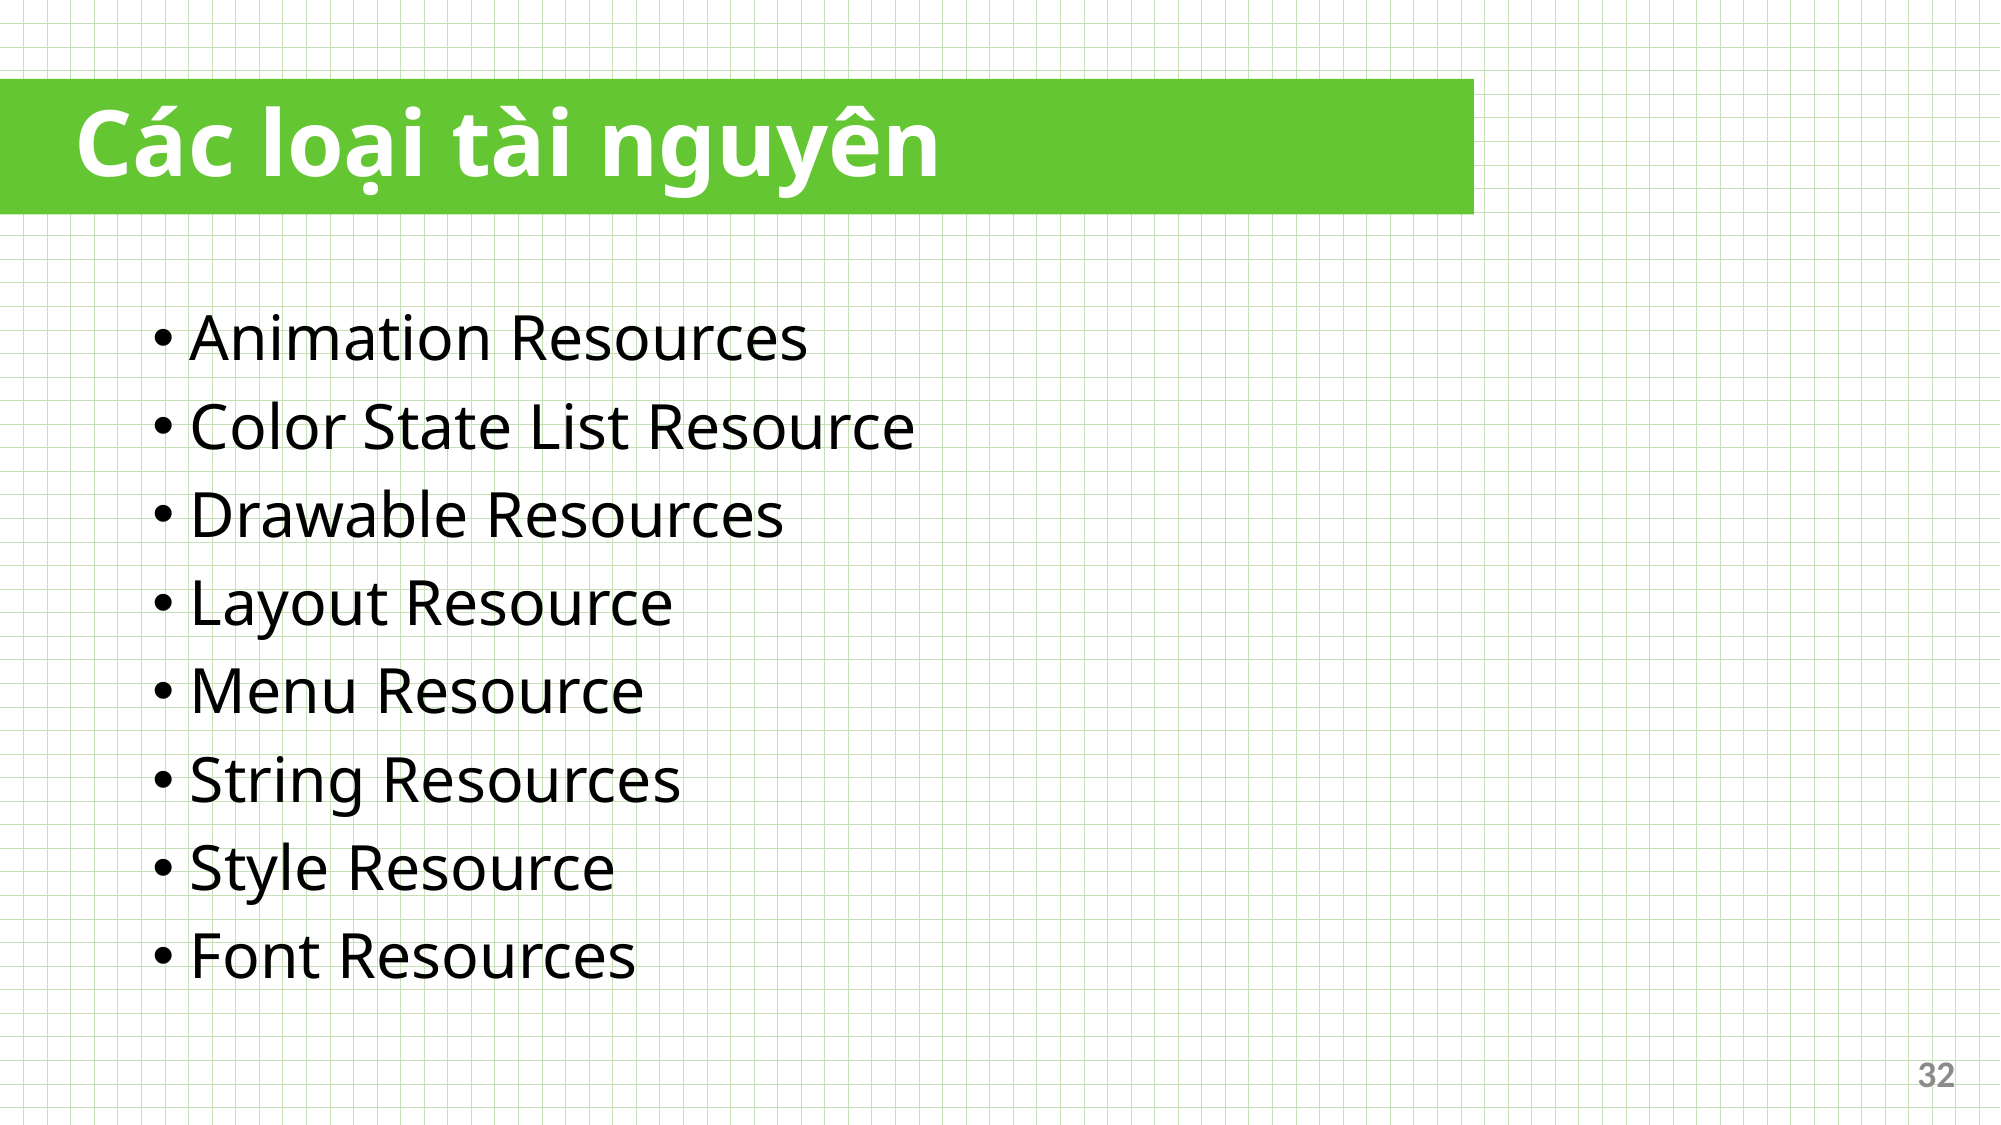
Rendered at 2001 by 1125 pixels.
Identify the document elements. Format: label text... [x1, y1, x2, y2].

title Các loại tài nguyên [0, 78, 1474, 215]
list Animation Resources Color State List Resource Drawable Resources Layout Resource Menu Resource String Resources Style Resource Font Resources [137, 299, 1863, 1014]
slide_number 32 [1520, 1042, 1971, 1103]
